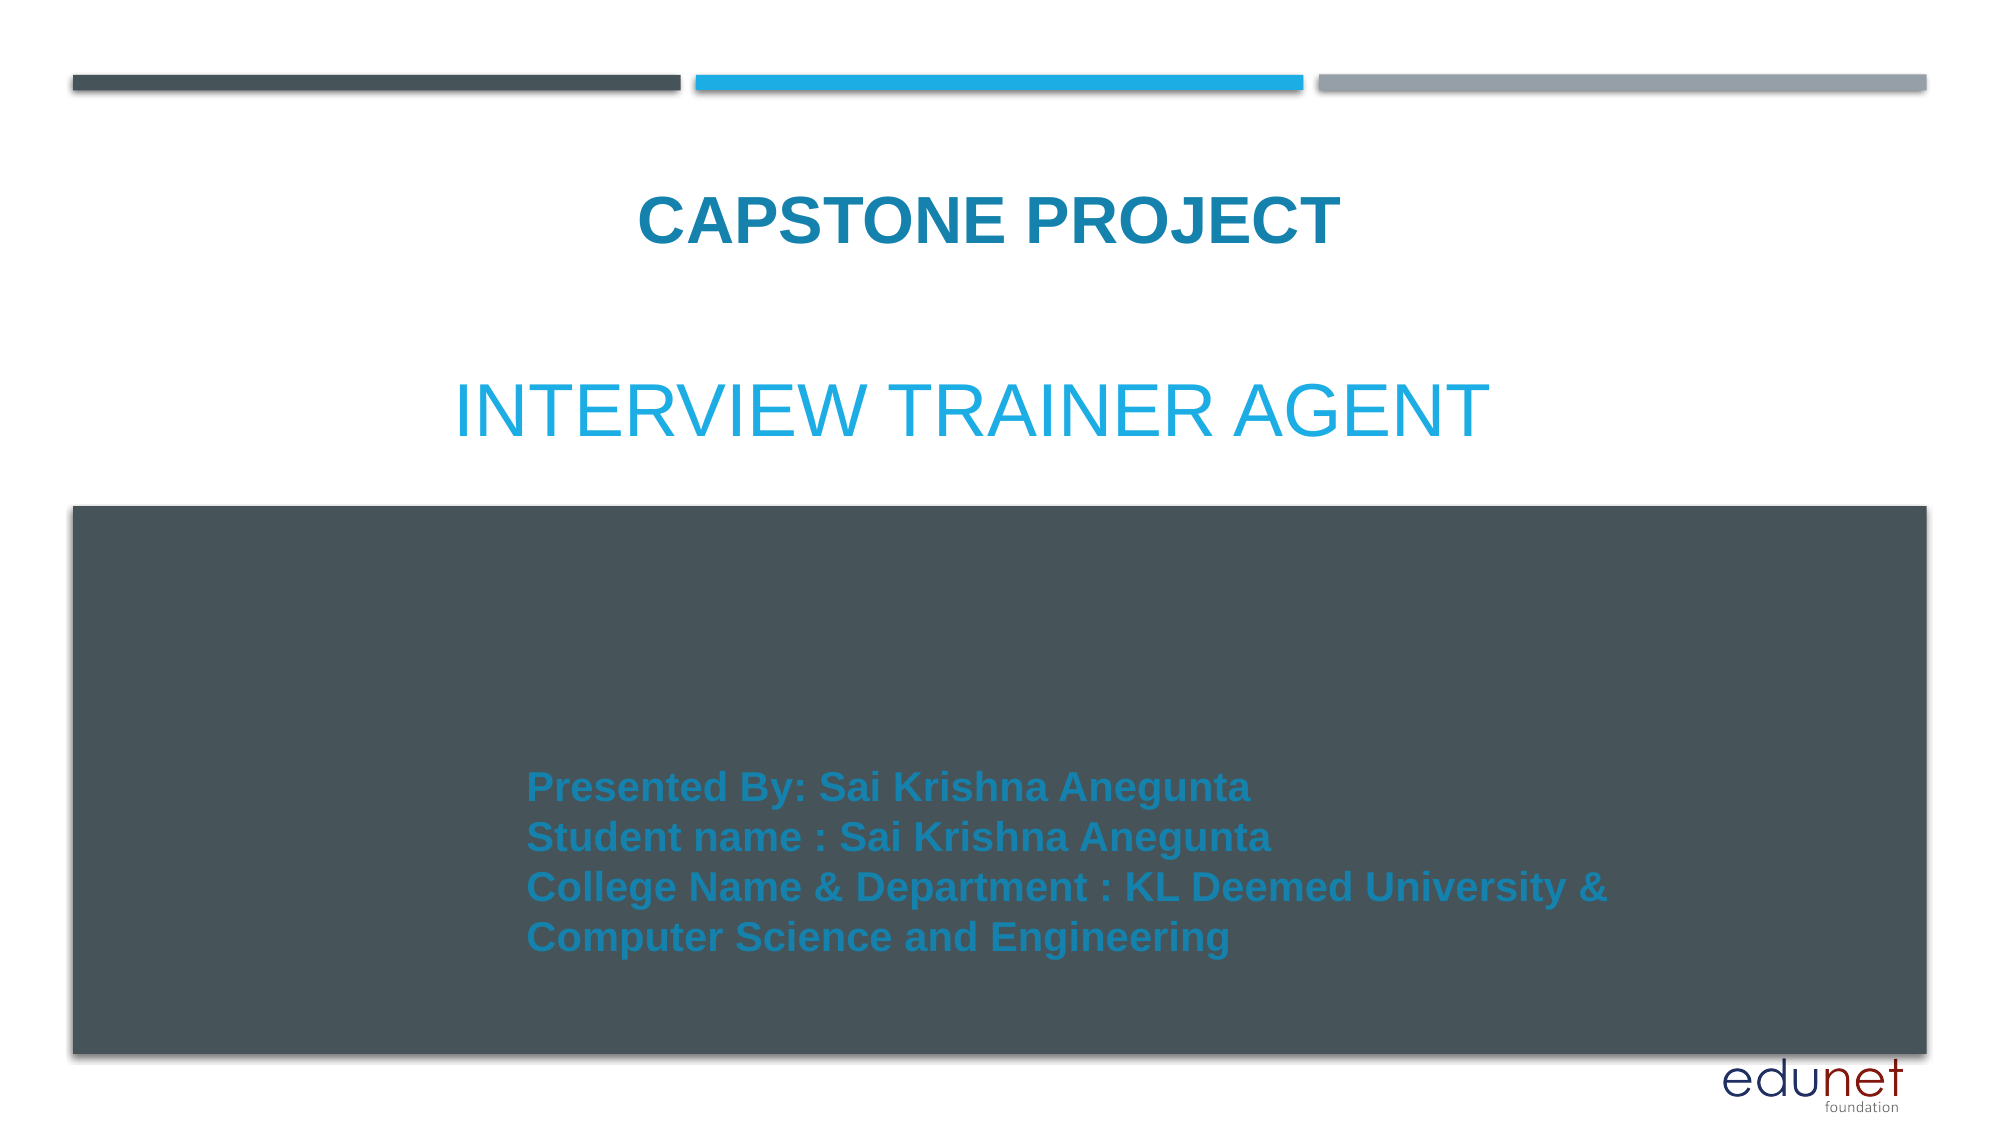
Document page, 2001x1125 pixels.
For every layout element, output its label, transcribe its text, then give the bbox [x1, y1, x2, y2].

text_box CAPSTONE PROJECT [0, 169, 2000, 265]
picture [1719, 1056, 1905, 1116]
title Interview Trainer Agent [222, 298, 1723, 460]
text_box Presented By: Sai Krishna Anegunta Student name : Sai Krishna Anegunta College Name & Department : KL Deemed University & Computer Science and Engineering [511, 752, 1821, 1018]
